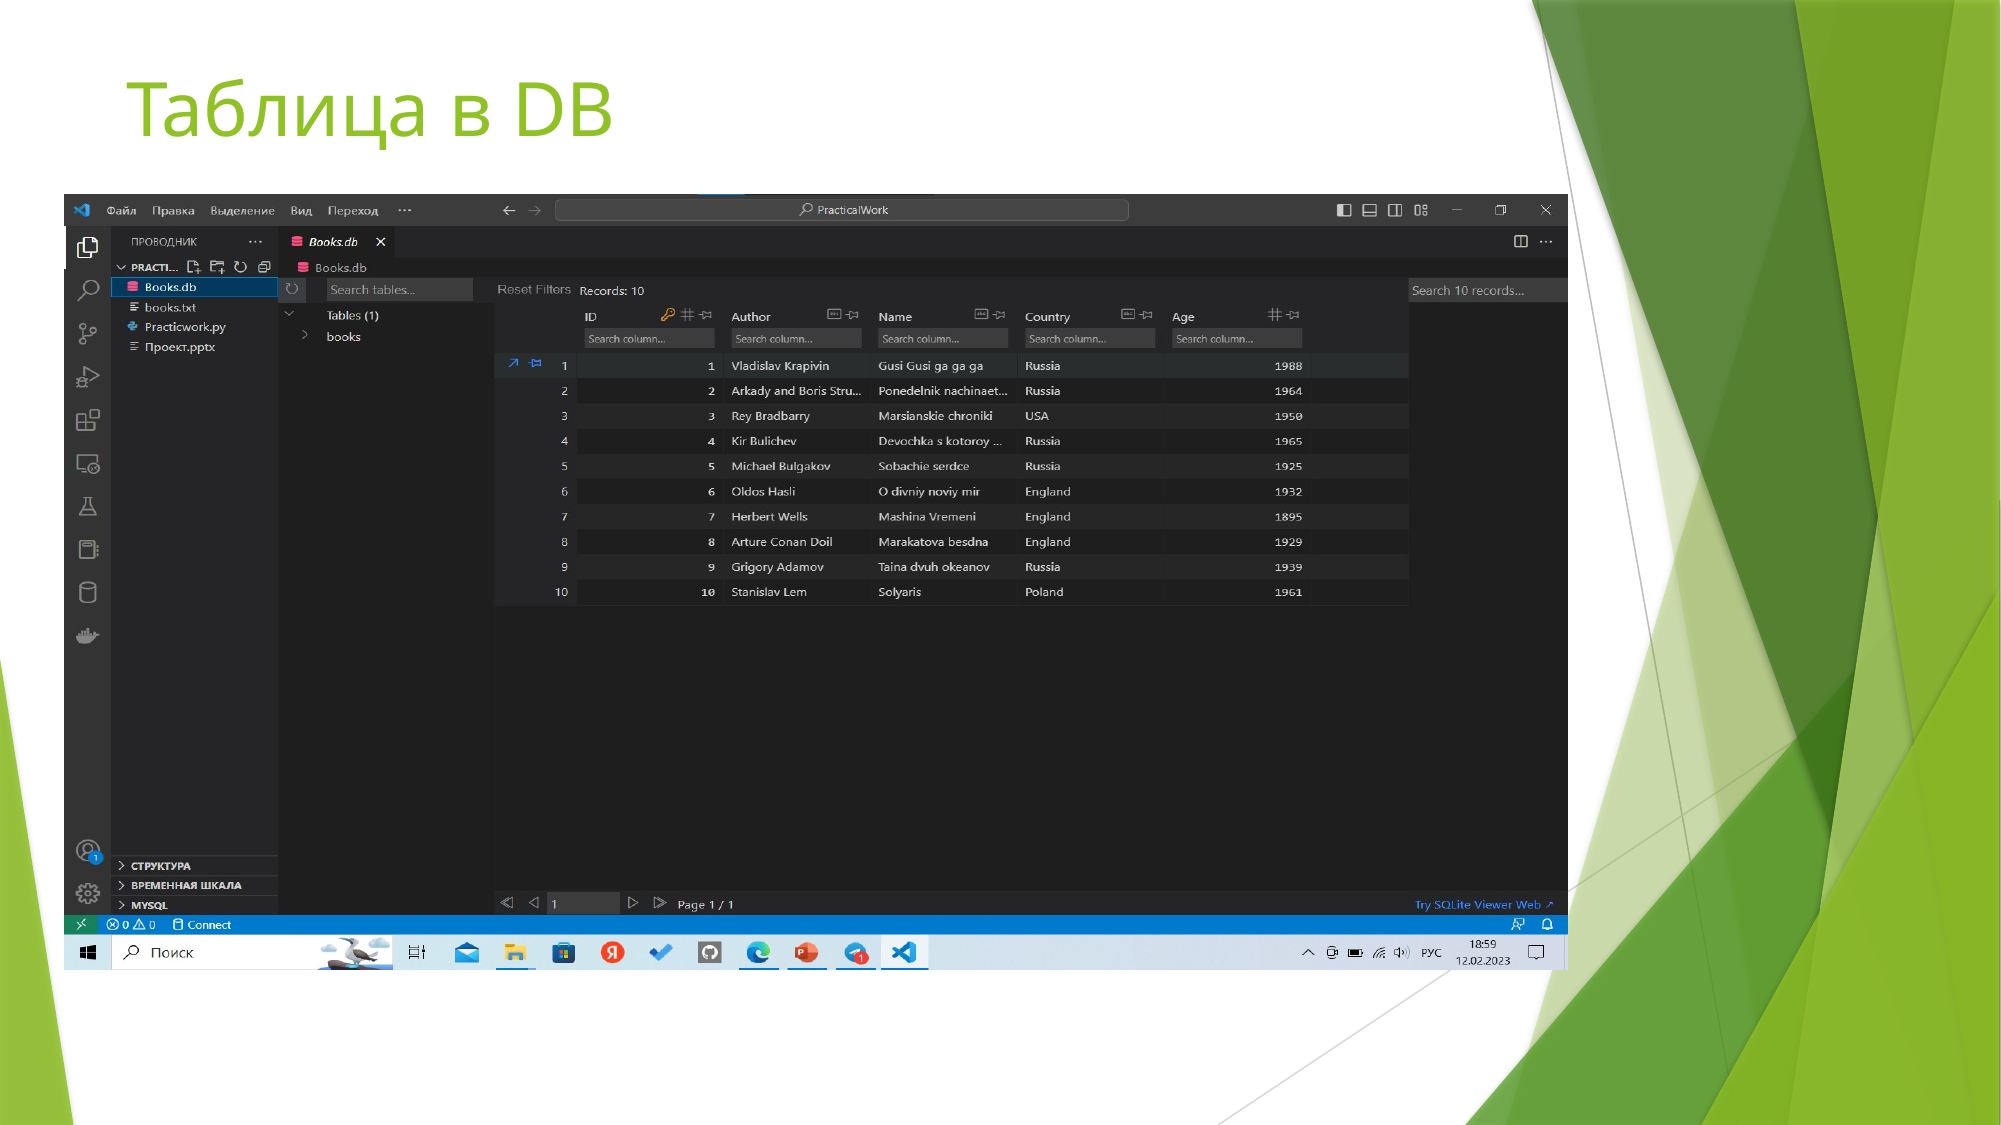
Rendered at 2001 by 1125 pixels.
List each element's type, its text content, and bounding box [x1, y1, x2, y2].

title Таблица в DB [111, 54, 1522, 171]
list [63, 194, 1569, 970]
